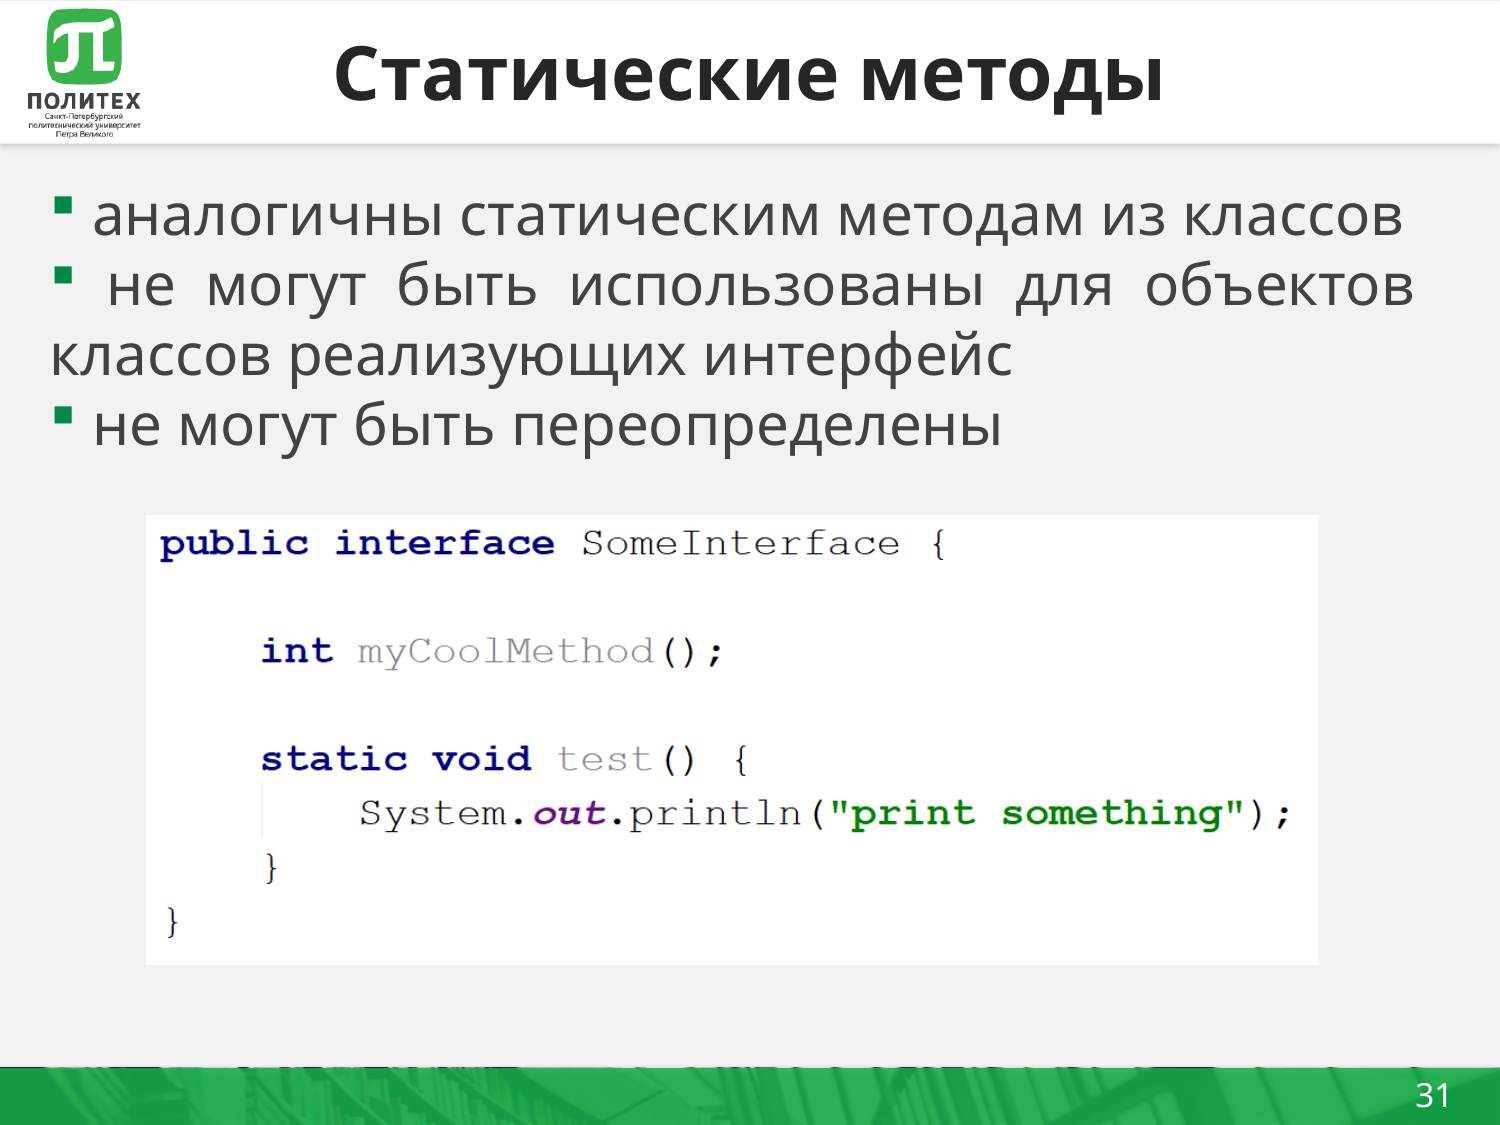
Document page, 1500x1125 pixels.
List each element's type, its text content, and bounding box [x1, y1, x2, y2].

picture [145, 514, 1319, 965]
text_box аналогичны статическим методам из классов не могут быть использованы для объектов классов реализующих интерфейс не могут быть переопределены [35, 170, 1430, 465]
title Статические методы [0, 0, 1500, 142]
picture [4, 142, 169, 151]
